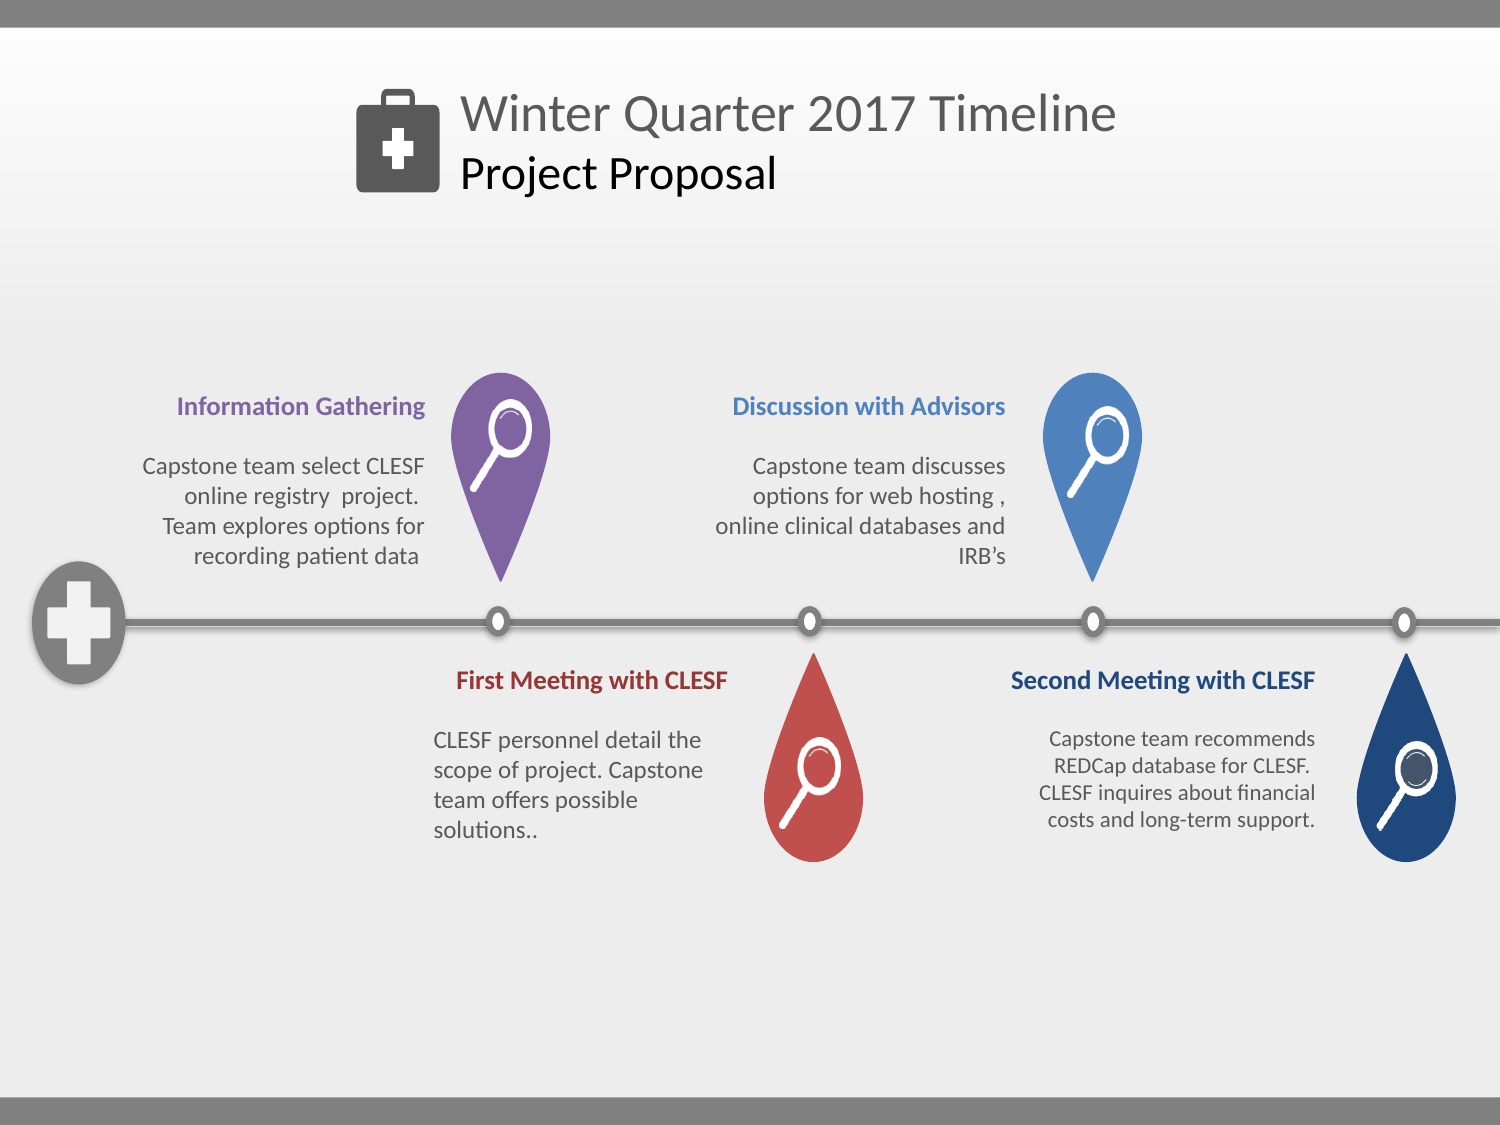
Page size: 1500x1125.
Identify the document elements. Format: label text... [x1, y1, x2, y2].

text_box [0, 0, 1500, 30]
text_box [356, 88, 440, 193]
text_box [1356, 653, 1456, 863]
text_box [698, 380, 1022, 585]
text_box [418, 655, 744, 859]
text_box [31, 561, 126, 685]
text_box [0, 1095, 1500, 1125]
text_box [987, 655, 1331, 859]
picture [1376, 740, 1438, 831]
text_box Winter Quarter 2017 Timeline Project Proposal [448, 71, 1338, 208]
picture [470, 399, 532, 492]
picture [1067, 406, 1129, 498]
text_box [763, 653, 864, 863]
picture [779, 736, 841, 829]
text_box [124, 380, 441, 585]
text_box [1042, 372, 1143, 582]
text_box [451, 372, 551, 582]
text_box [130, 608, 1500, 636]
